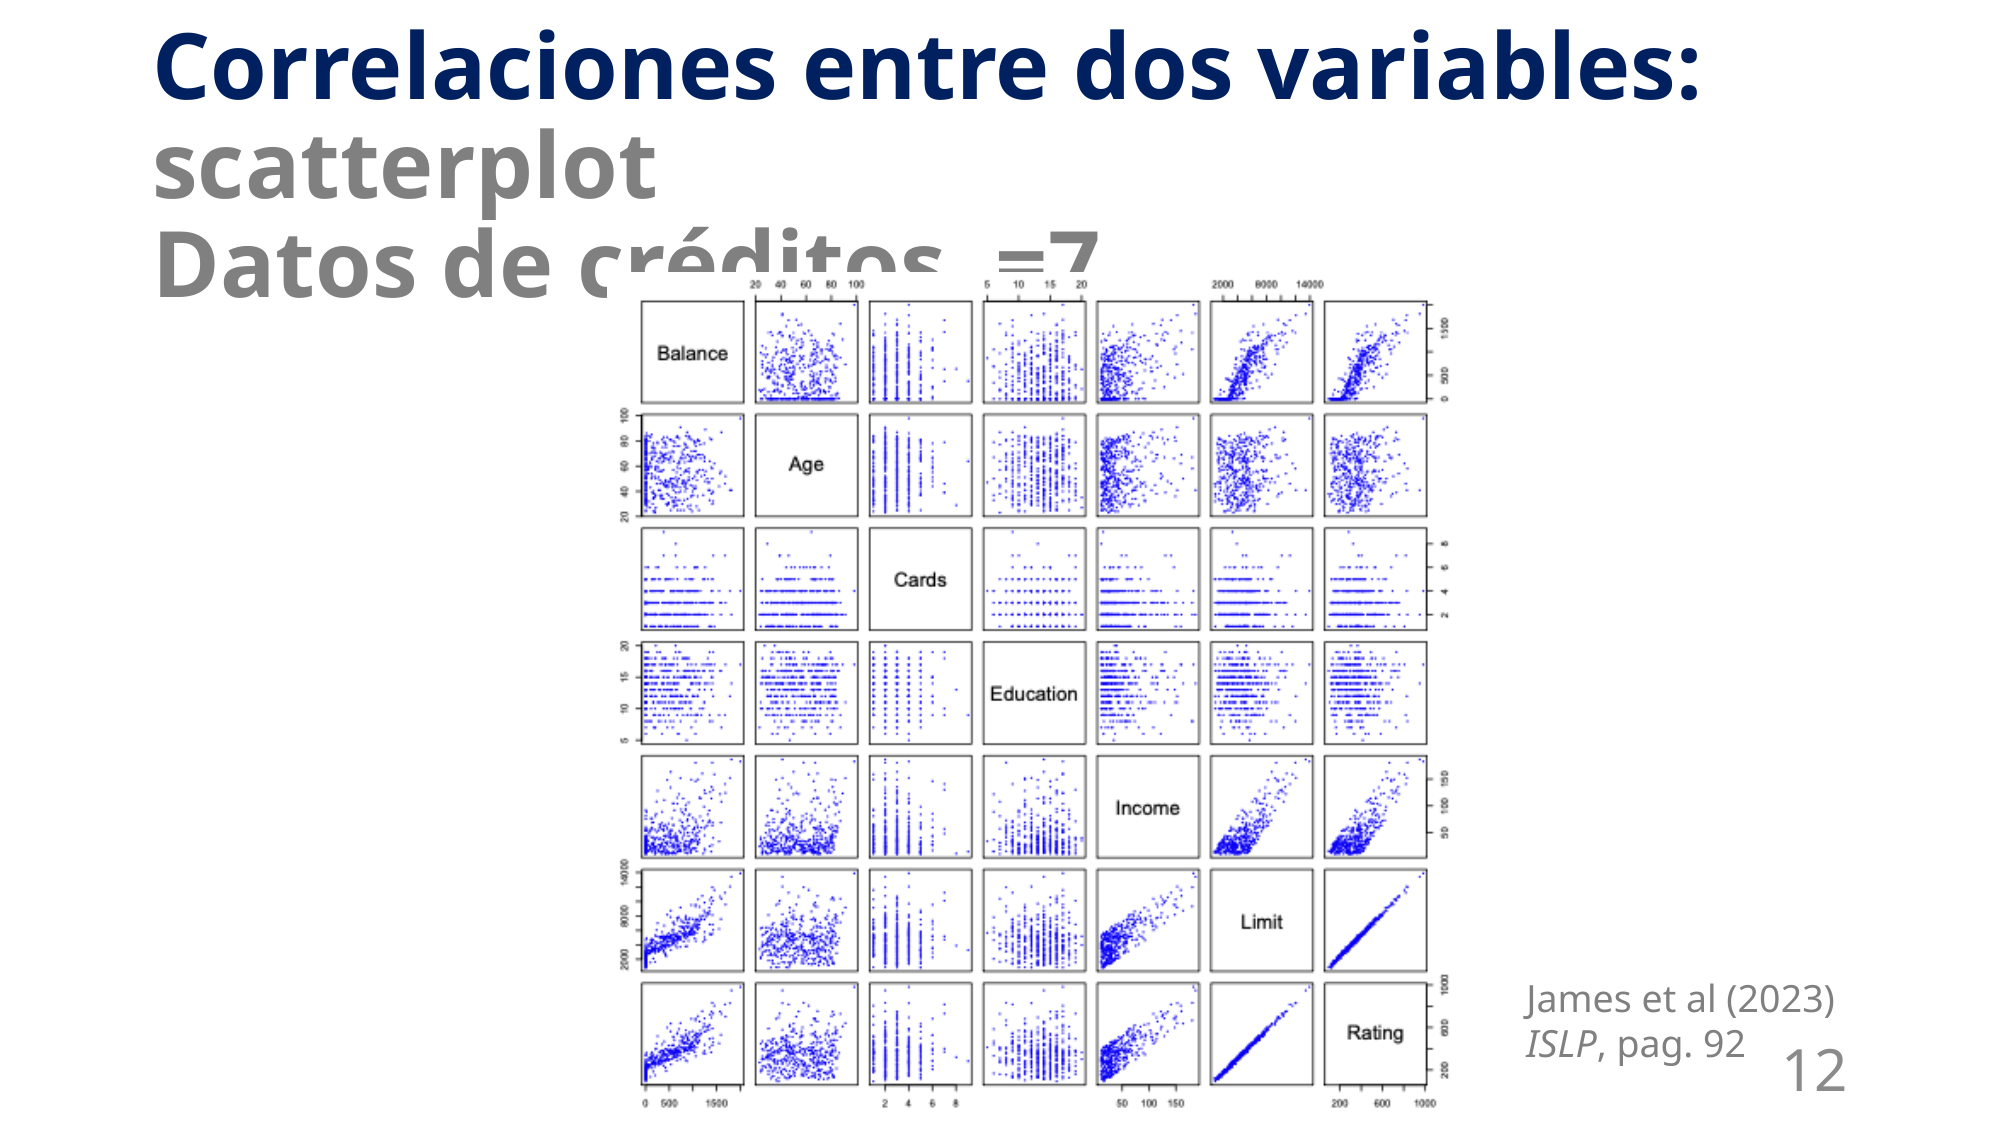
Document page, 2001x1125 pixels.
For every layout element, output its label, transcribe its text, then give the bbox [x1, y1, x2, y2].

text_box James et al (2023) ISLP, pag. 92 [1511, 967, 1863, 1072]
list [607, 272, 1479, 1125]
slide_number 12 [1479, 1042, 1863, 1103]
